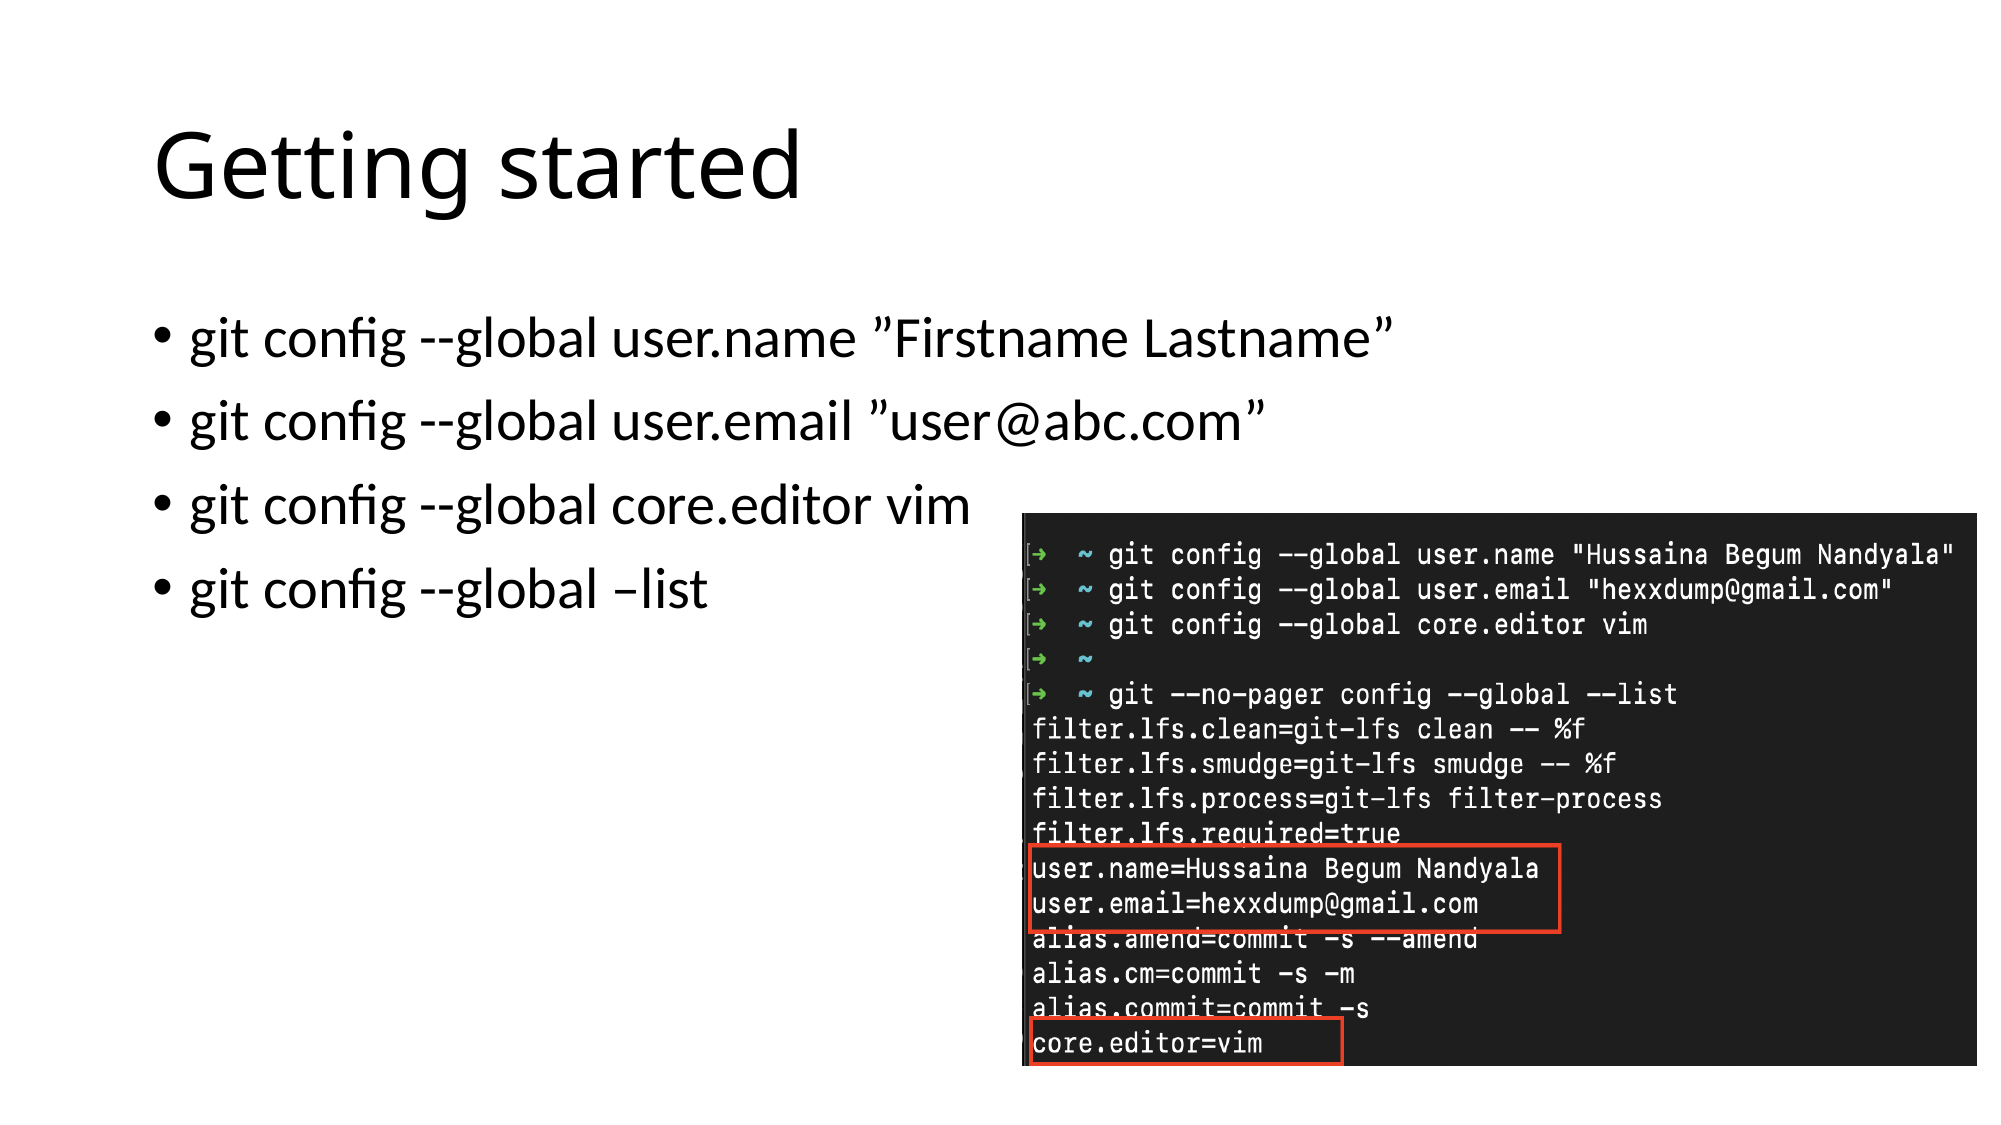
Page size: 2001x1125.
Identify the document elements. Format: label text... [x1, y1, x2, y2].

list git config --global user.name ”Firstname Lastname” git config --global user.email ”user@abc.com” git config --global core.editor vim git config --global –list [137, 299, 1863, 1014]
picture [1022, 513, 1977, 1066]
title Getting started [137, 59, 1863, 278]
